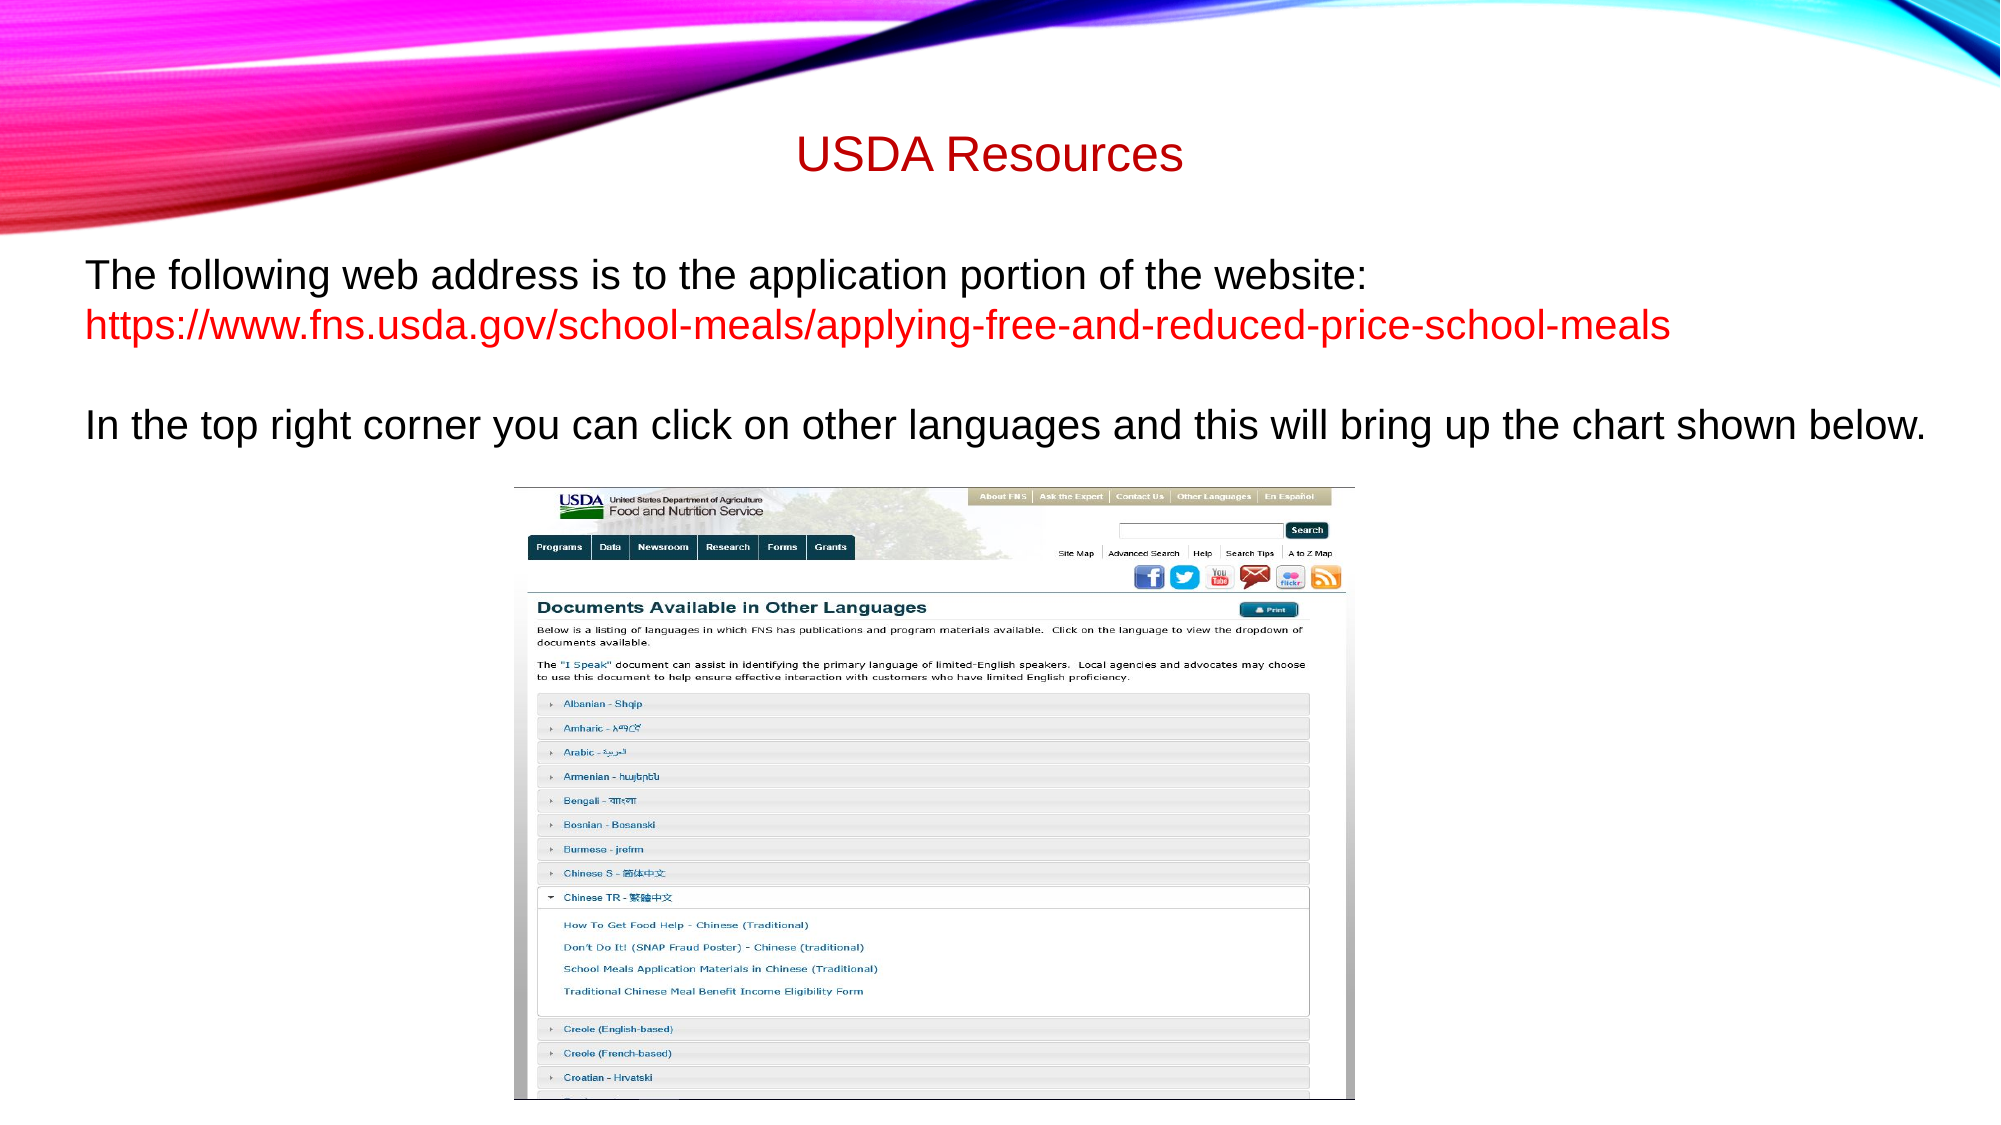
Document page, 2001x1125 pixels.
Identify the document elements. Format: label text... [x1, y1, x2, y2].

picture [1890, 0, 2000, 75]
picture [513, 486, 1355, 1101]
picture [1910, 0, 2000, 45]
picture [0, 0, 2000, 237]
text_box The following web address is to the application portion of the website: https://www.fns.usda.gov/school-meals/applying-free-and-reduced-price-school-meals In the top right corner you can click on other languages and this will bring up the chart shown below. [69, 239, 1963, 503]
text_box USDA Resources [666, 113, 1313, 190]
